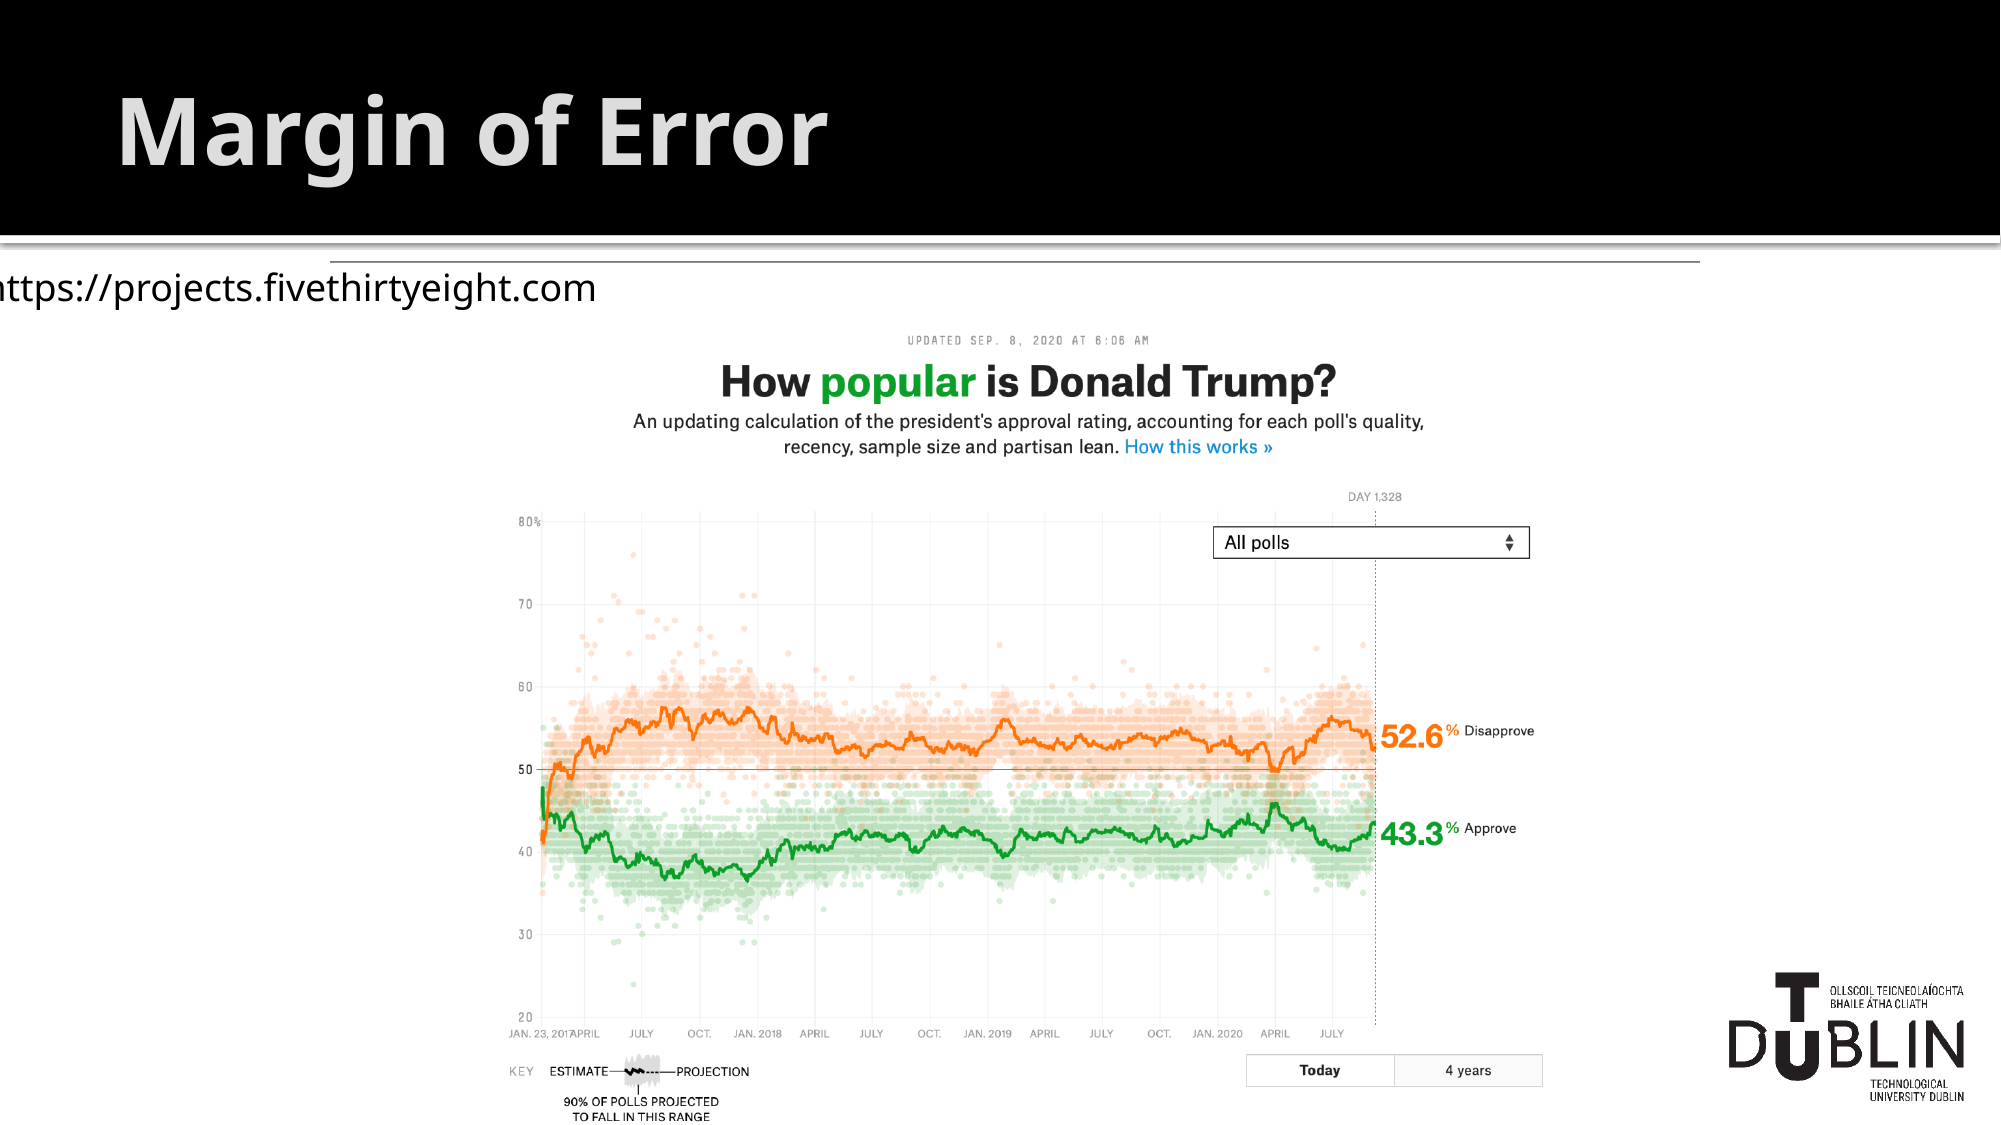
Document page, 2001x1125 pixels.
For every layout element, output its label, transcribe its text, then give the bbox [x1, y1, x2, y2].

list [330, 256, 1700, 1125]
text_box https://projects.fivethirtyeight.com [0, 256, 328, 317]
picture [1700, 940, 2000, 1125]
title Margin of Error [99, 25, 1900, 231]
